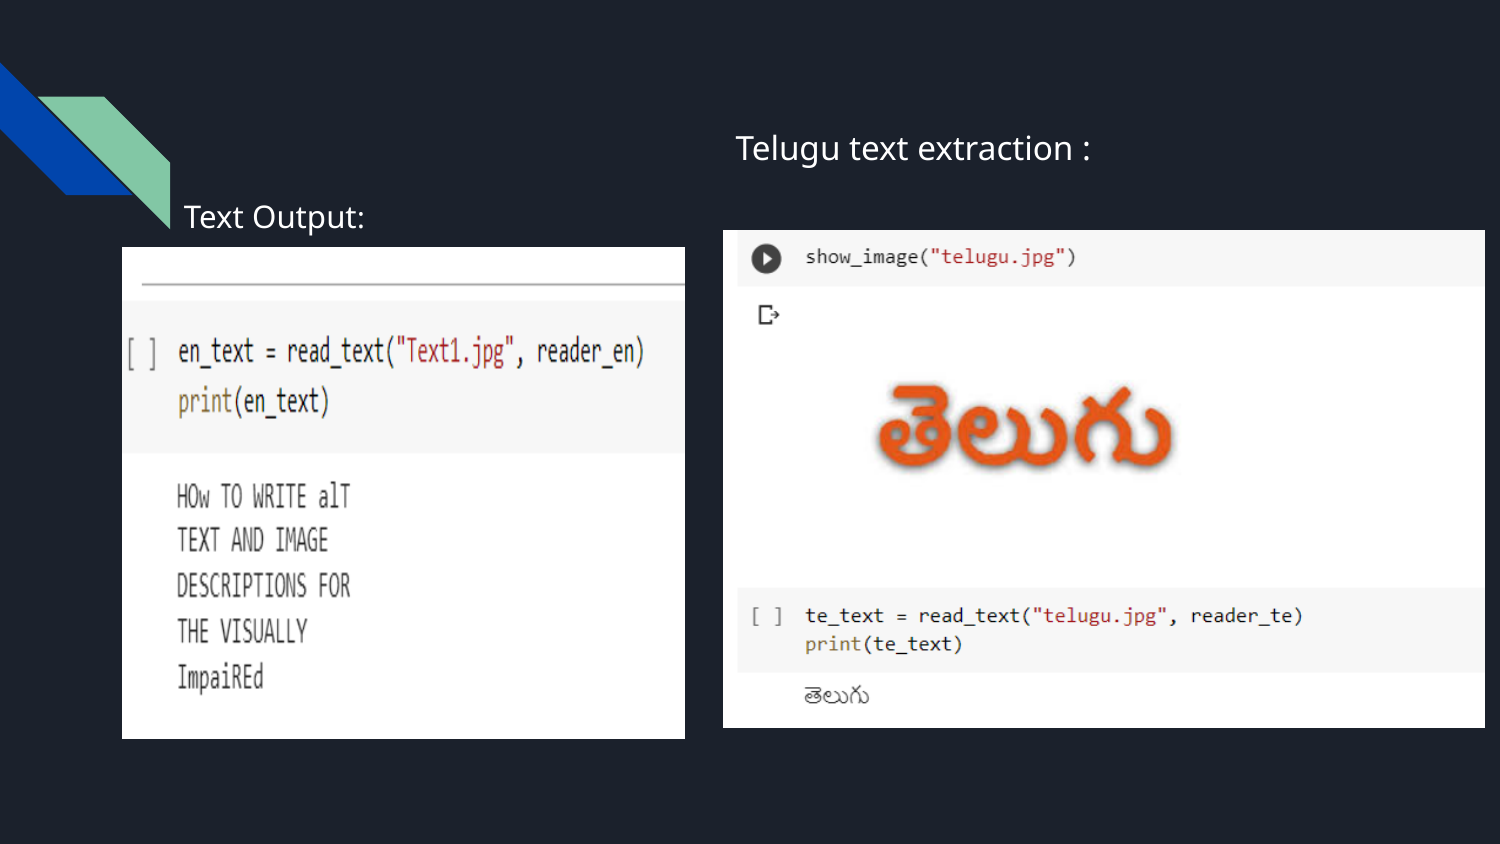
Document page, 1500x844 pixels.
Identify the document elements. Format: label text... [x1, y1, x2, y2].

title [94, 60, 1446, 809]
text_box Telugu text extraction : [720, 112, 1373, 217]
text_box Text Output: [169, 181, 567, 246]
picture [122, 247, 686, 739]
picture [722, 230, 1485, 728]
